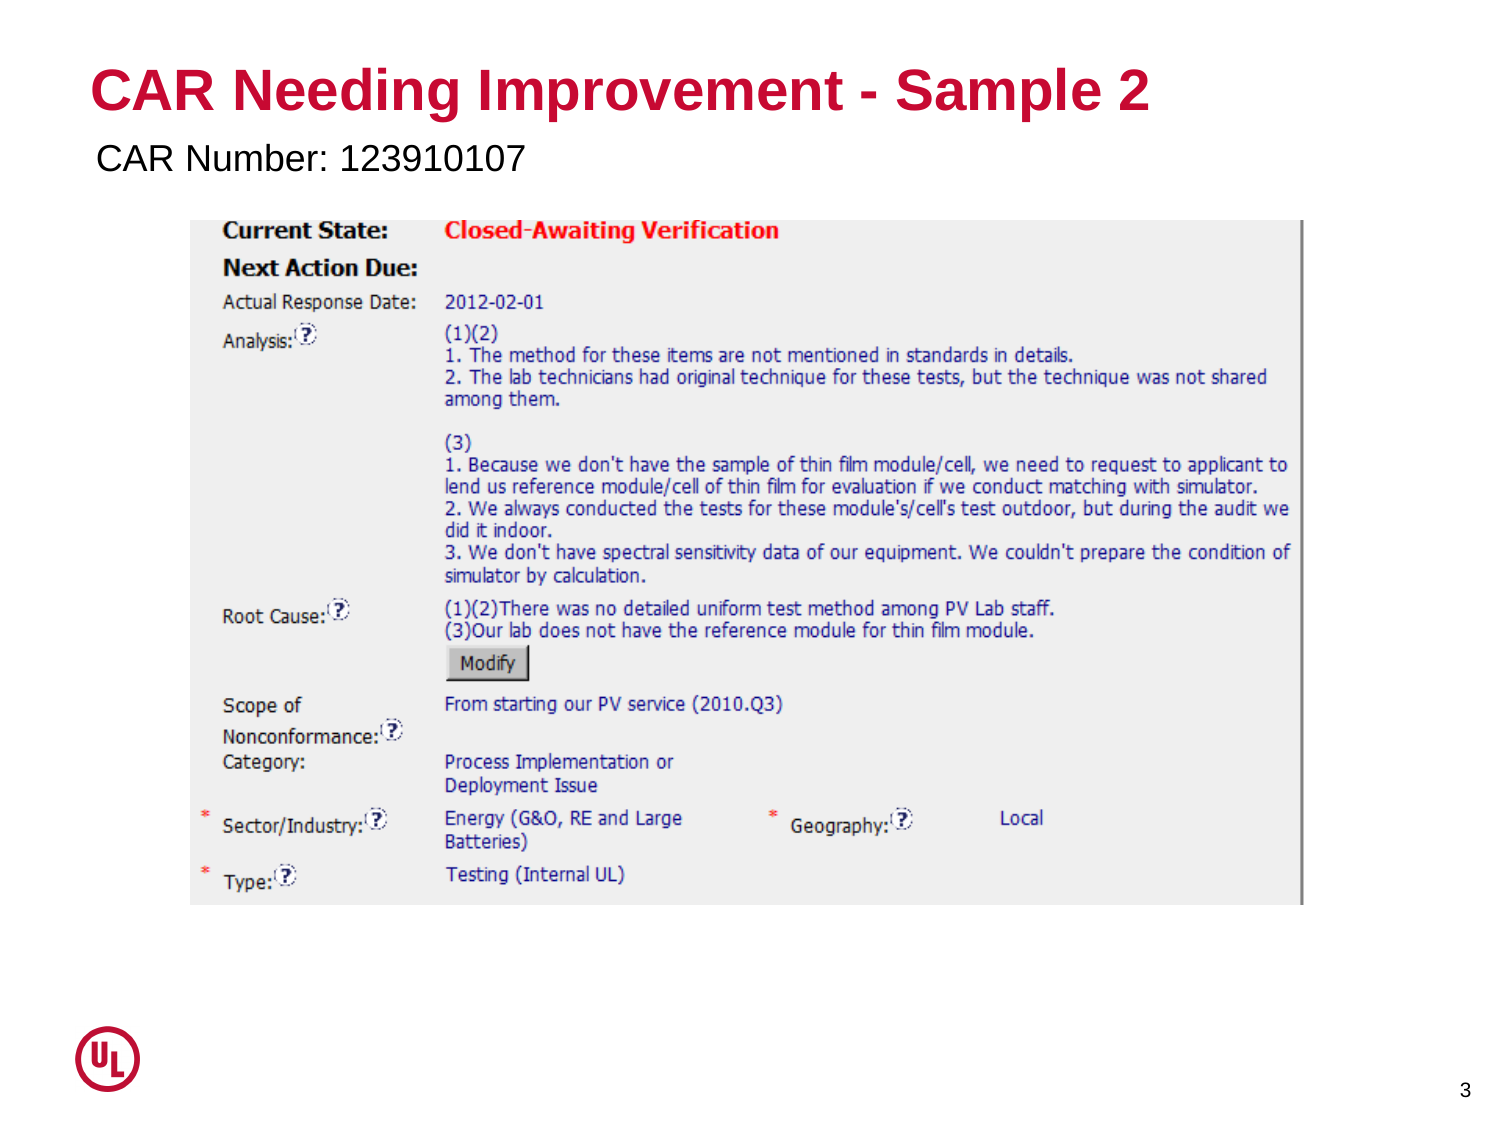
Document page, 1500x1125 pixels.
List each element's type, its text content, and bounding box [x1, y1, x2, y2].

picture [75, 1026, 140, 1092]
text_box CAR Number: 123910107 [81, 126, 541, 186]
picture [190, 219, 1310, 905]
title CAR Needing Improvement - Sample 2 [75, 45, 1425, 233]
slide_number 3 [1381, 1059, 1487, 1120]
